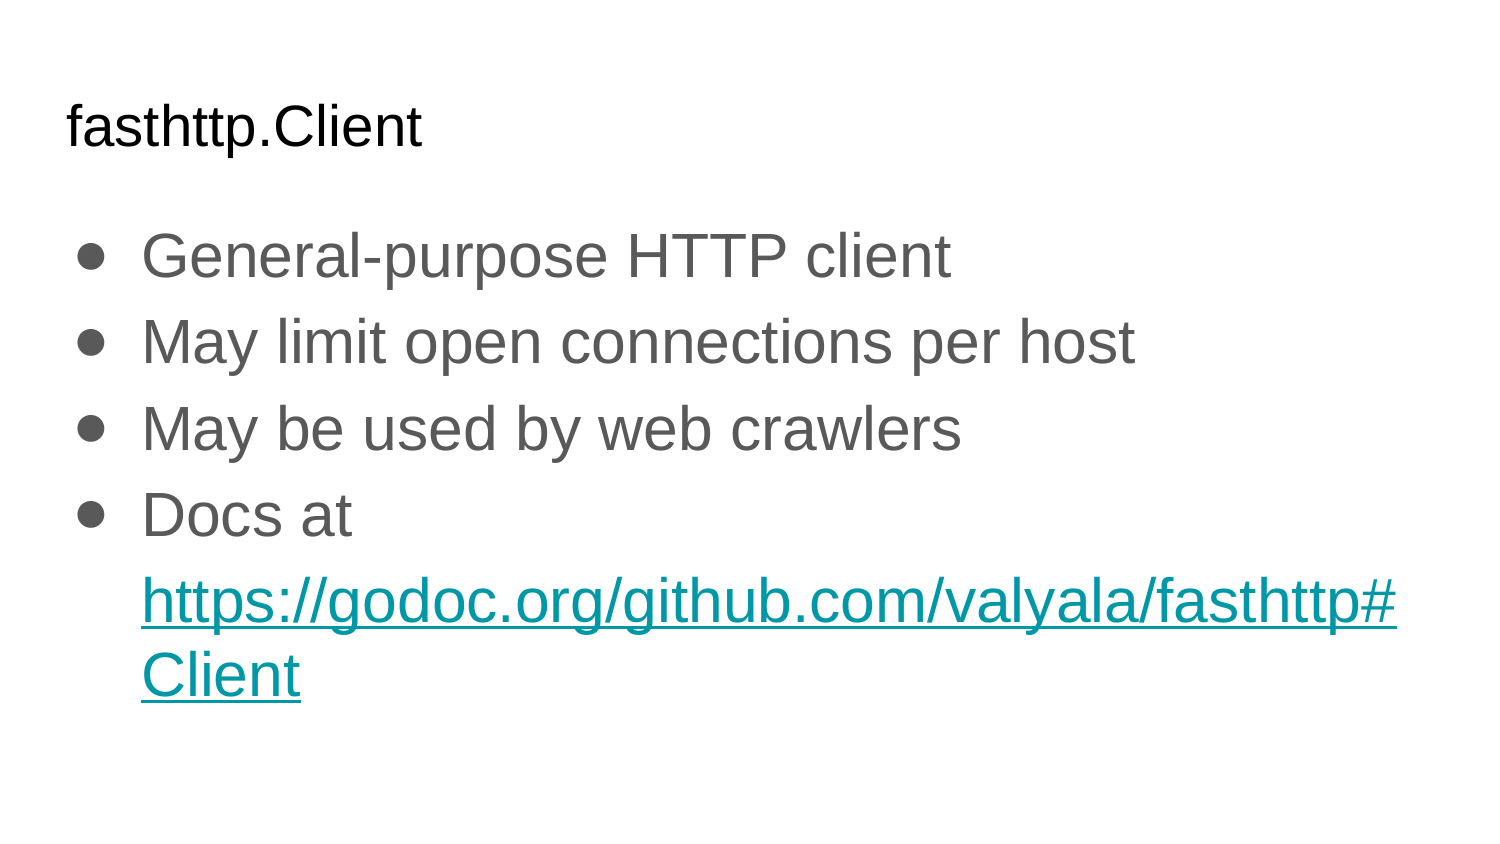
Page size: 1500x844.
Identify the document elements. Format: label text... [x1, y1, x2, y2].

title fasthttp.Client [51, 72, 1449, 167]
list General-purpose HTTP client May limit open connections per host May be used by web crawlers Docs at https://godoc.org/github.com/valyala/fasthttp#Client [51, 189, 1449, 750]
